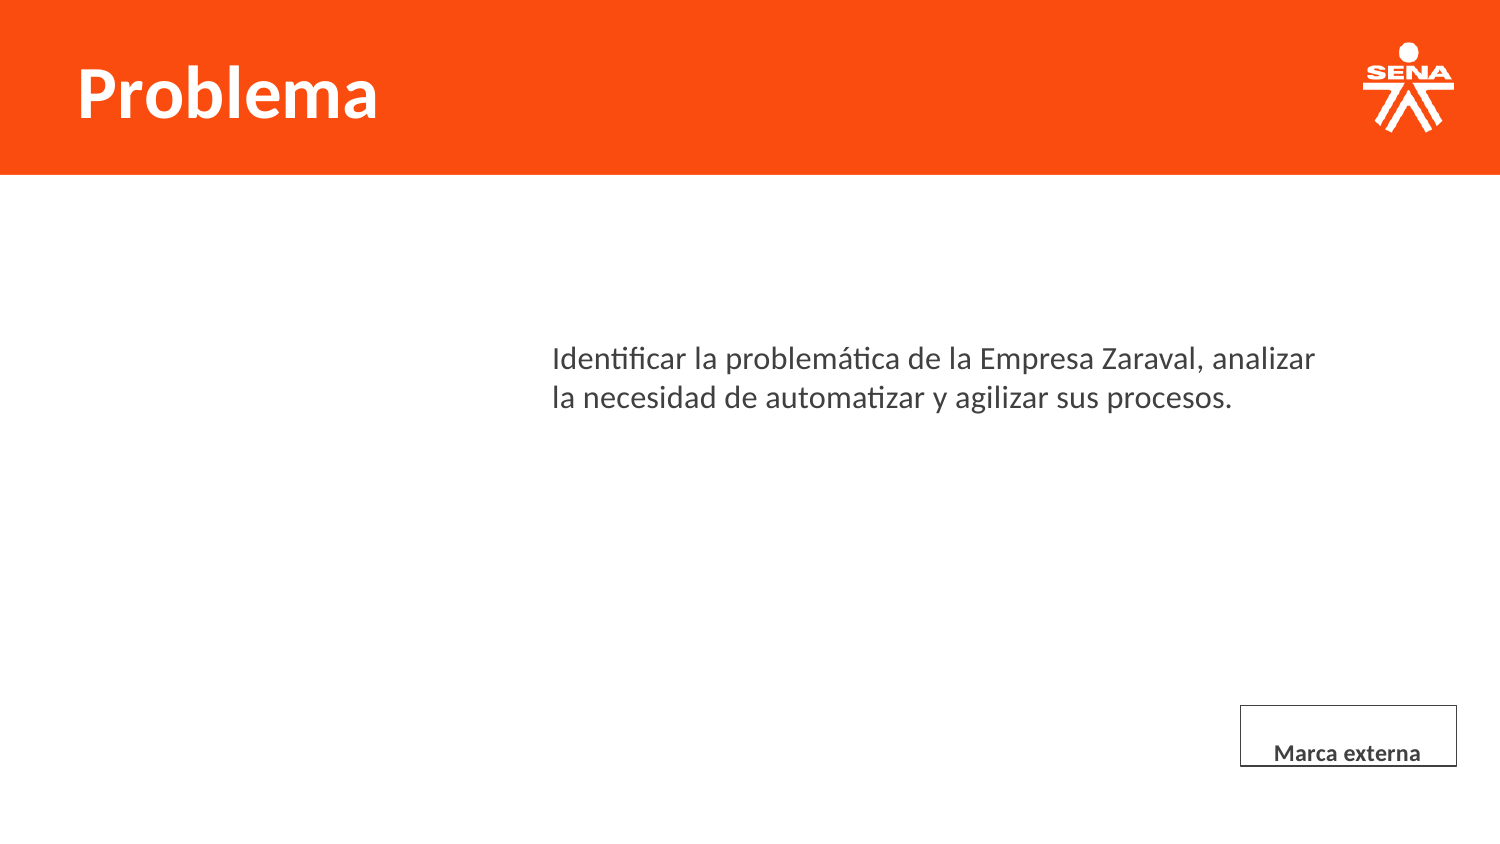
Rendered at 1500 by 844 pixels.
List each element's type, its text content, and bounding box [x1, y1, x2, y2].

text_box [0, 0, 1500, 175]
text_box Identificar la problemática de la Empresa Zaraval, analizar la necesidad de automatizar y agilizar sus procesos. [549, 334, 1325, 455]
title Problema [75, 41, 381, 185]
text_box Marca externa [1240, 705, 1457, 766]
